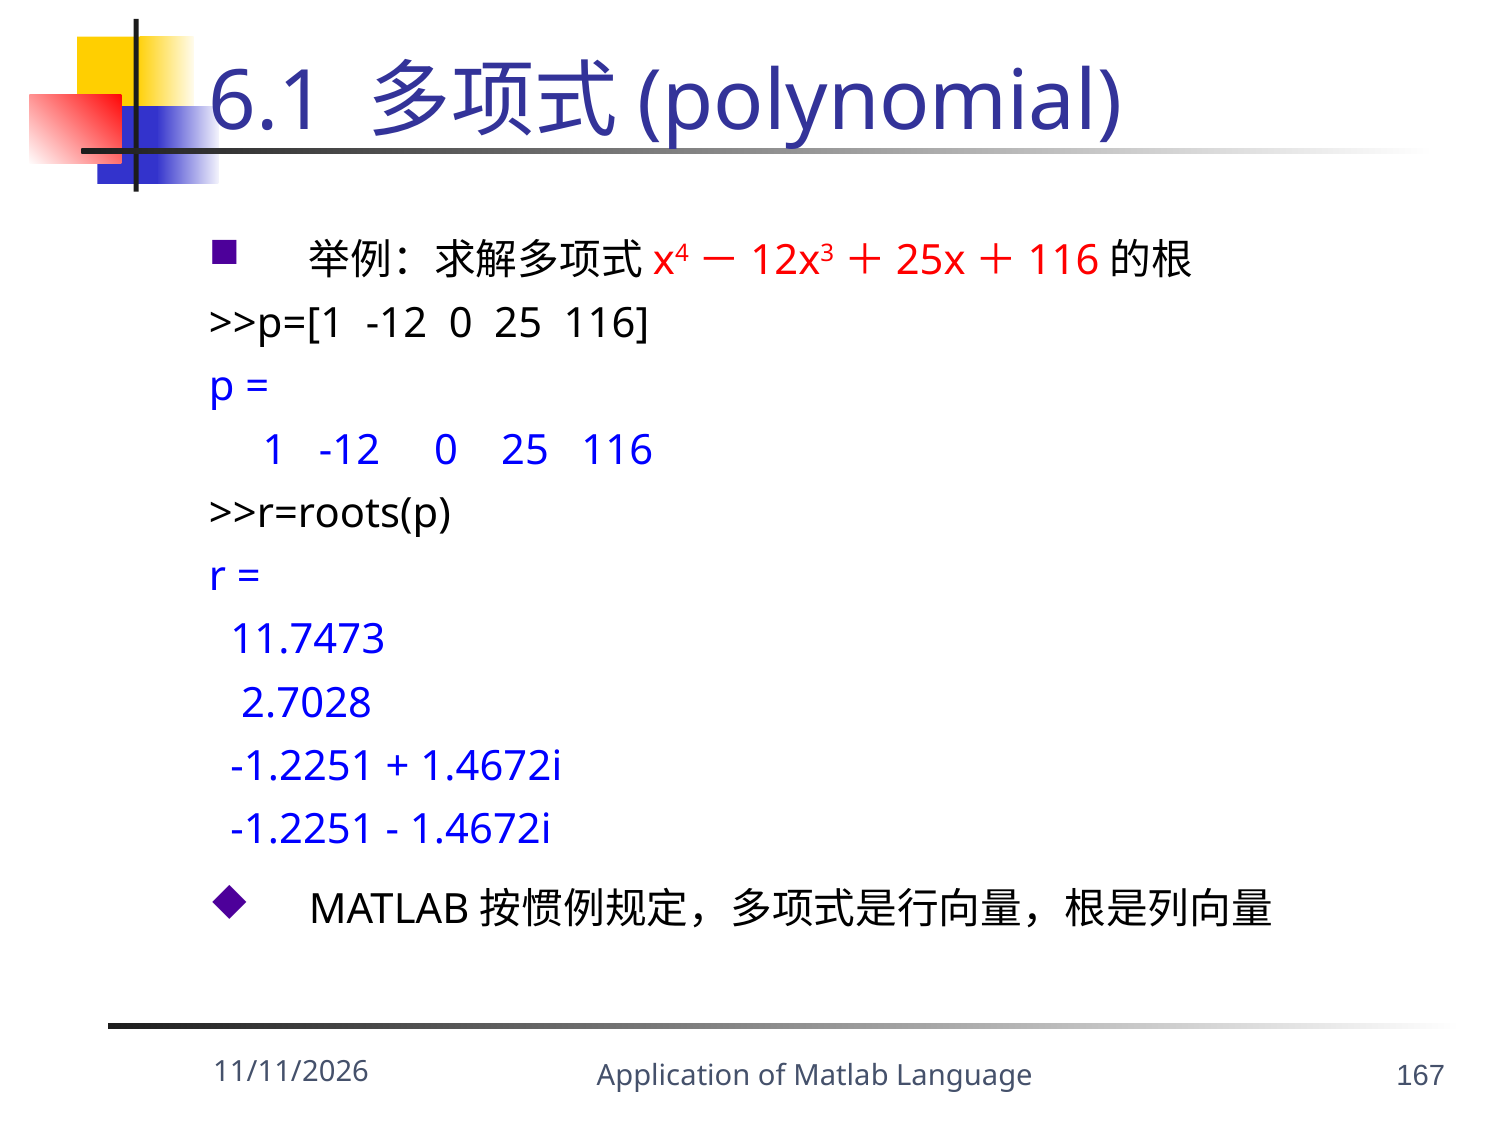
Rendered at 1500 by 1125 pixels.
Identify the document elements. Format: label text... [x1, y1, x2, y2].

text_box 167 [1128, 1024, 1468, 1100]
title 6.1 多项式(polynomial) [193, 0, 1473, 155]
text_box 2021/9/8 [190, 1024, 504, 1100]
list 举例：求解多项式x4－12x3＋25x＋116的根 >>p=[1 -12 0 25 116] p = 1 -12 0 25 116 >>r=roots(p) r = 11.7473 2.7028 -1.2251 + 1.4672i -1.2251 - 1.4672i MATLAB按惯例规定，多项式是行向量，根是列向量 [193, 220, 1400, 1006]
text_box Application of Matlab Language [549, 1024, 1081, 1100]
